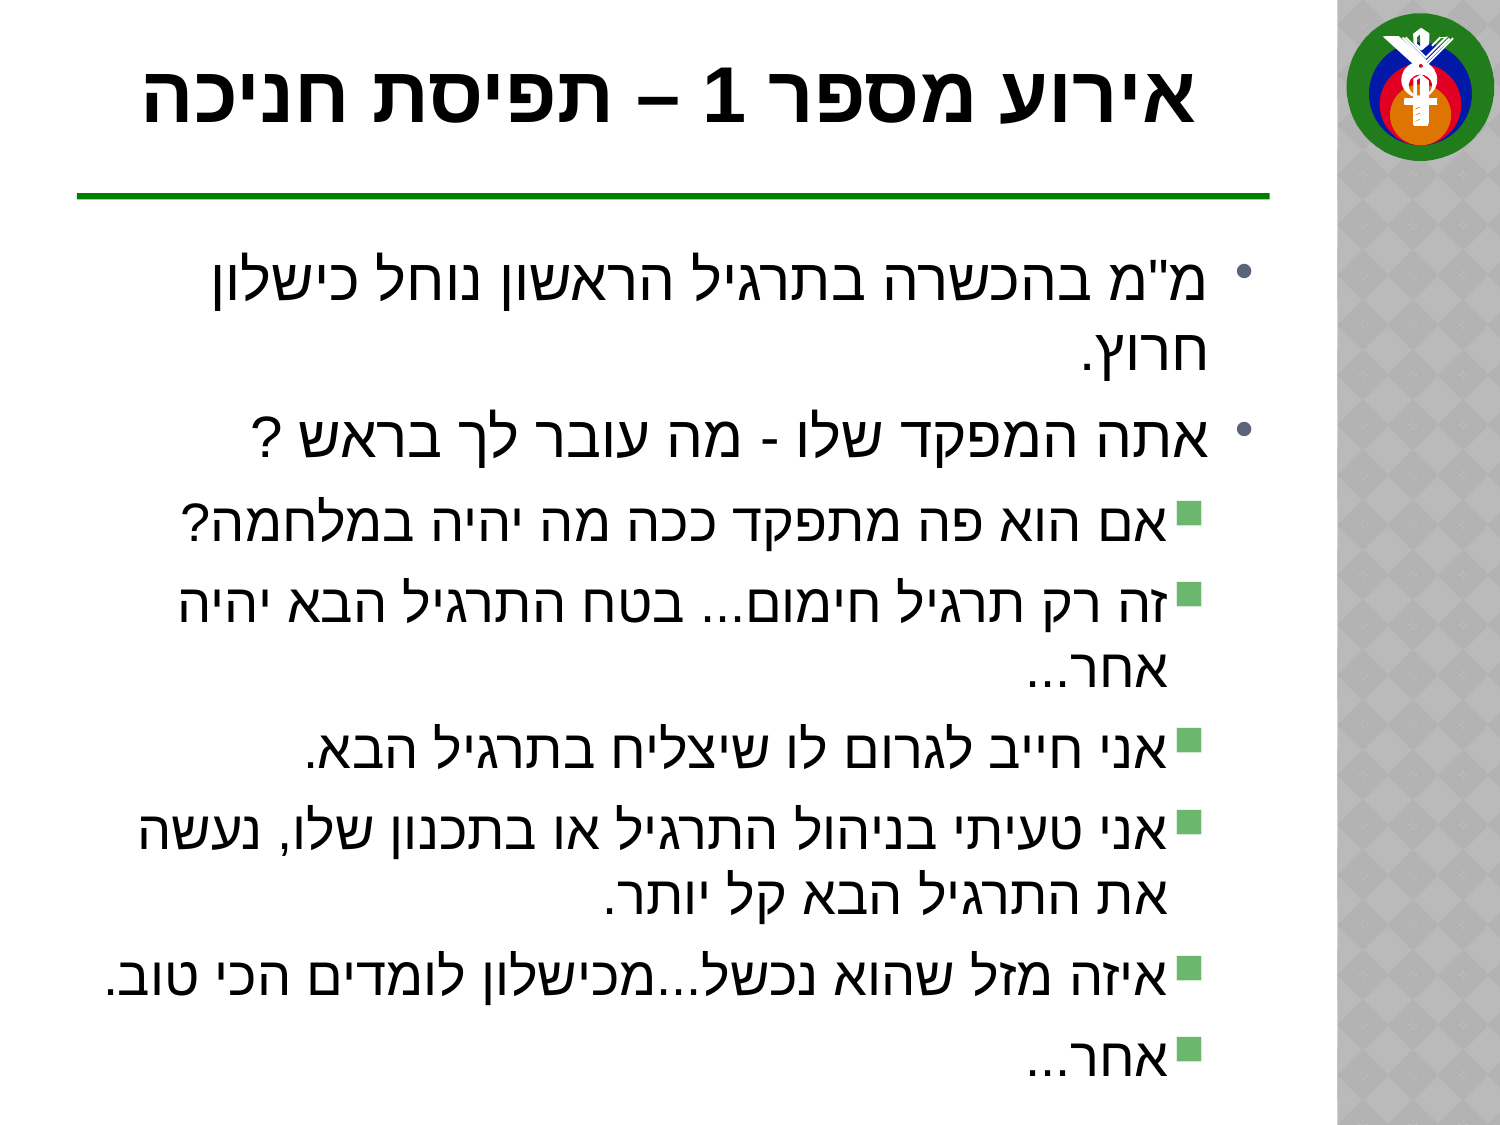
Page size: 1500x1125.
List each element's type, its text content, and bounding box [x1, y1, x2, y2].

list מ"מ בהכשרה בתרגיל הראשון נוחל כישלון חרוץ. אתה המפקד שלו - מה עובר לך בראש ? אם הוא פה מתפקד ככה מה יהיה במלחמה? זה רק תרגיל חימום... בטח התרגיל הבא יהיה אחר... אני חייב לגרום לו שיצליח בתרגיל הבא. אני טעיתי בניהול התרגיל או בתכנון שלו, נעשה את התרגיל הבא קל יותר. איזה מזל שהוא נכשל...מכישלון לומדים הכי טוב. אחר... [81, 234, 1270, 1030]
title אירוע מספר 1 – תפיסת חניכה [74, 30, 1263, 152]
